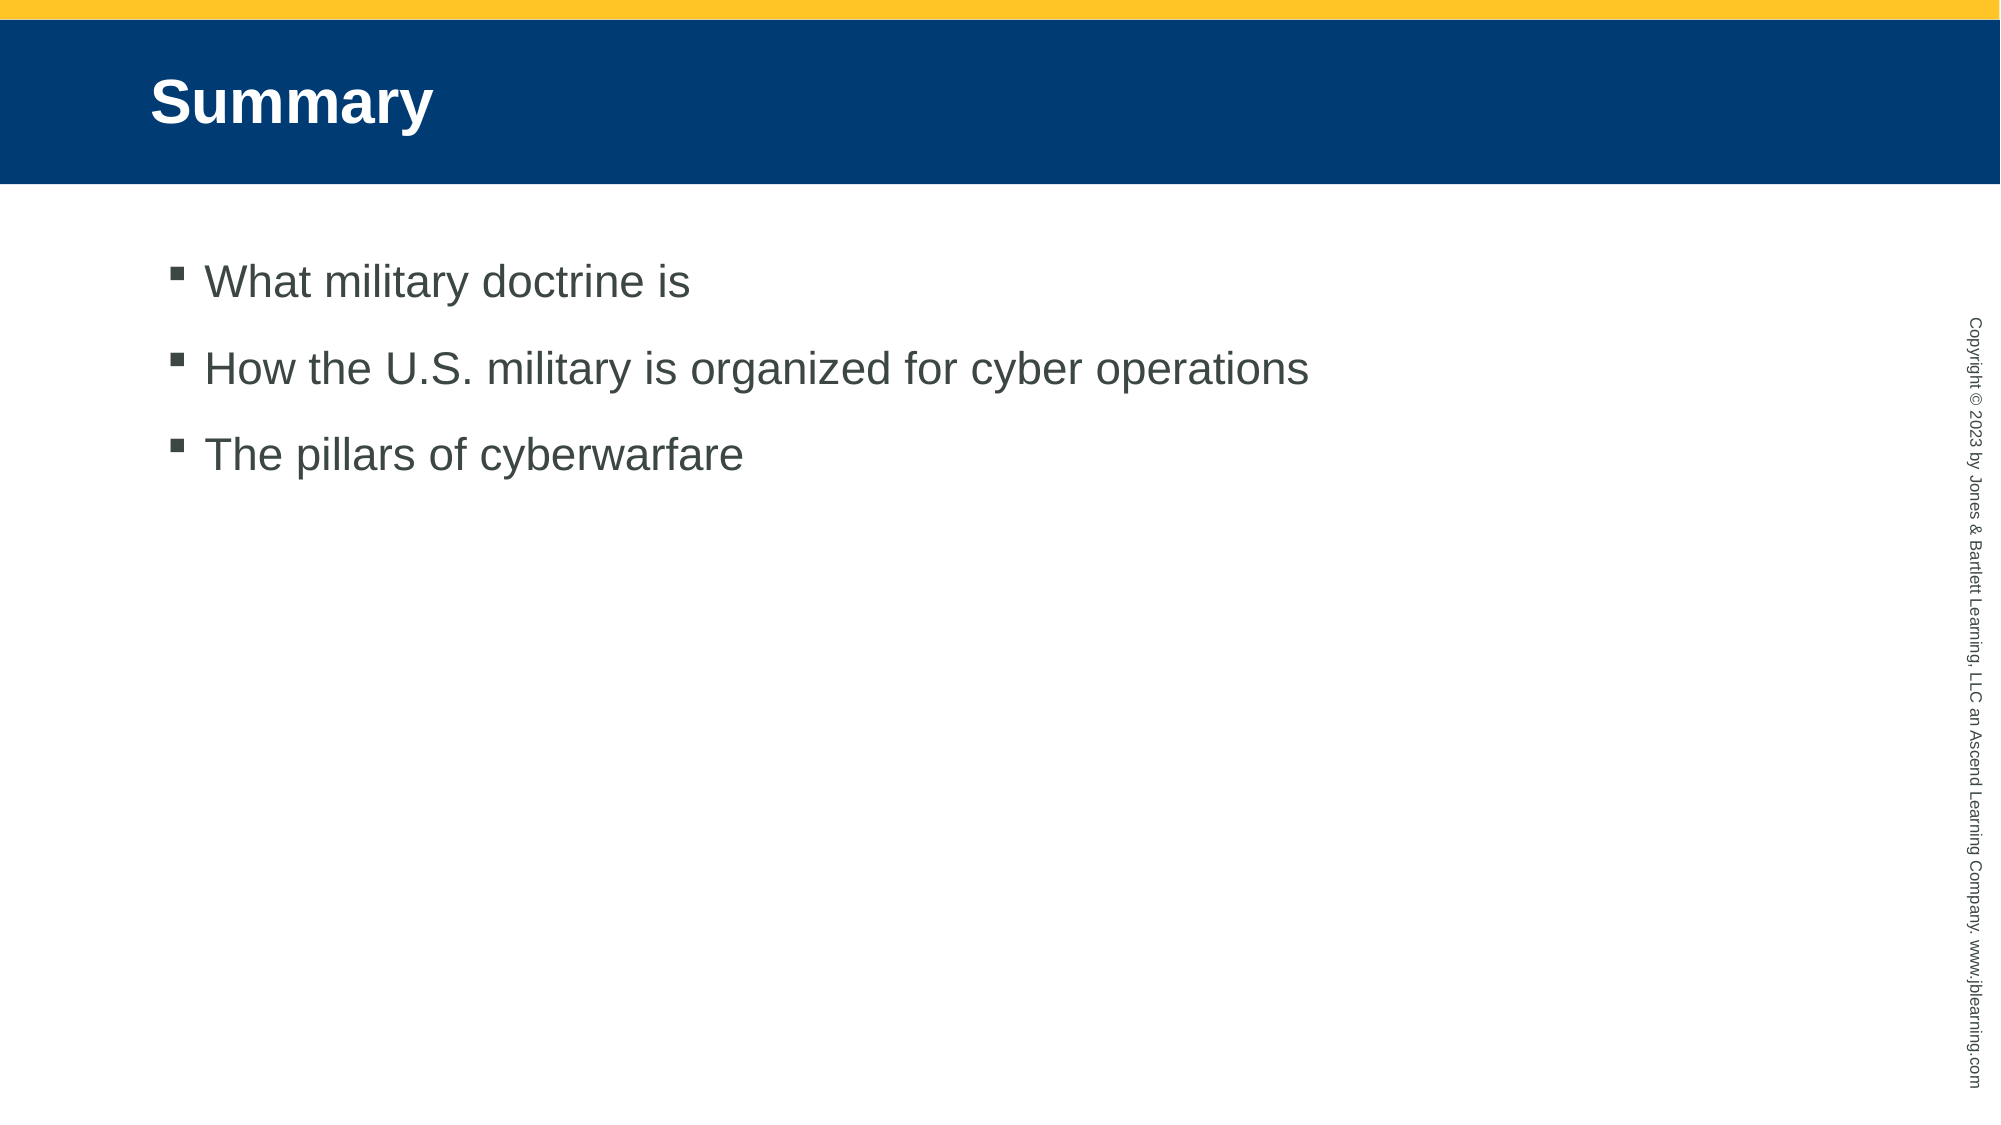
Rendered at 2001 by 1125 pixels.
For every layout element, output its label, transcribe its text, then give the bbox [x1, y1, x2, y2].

list What military doctrine is How the U.S. military is organized for cyber operations The pillars of cyberwarfare [151, 244, 1840, 1016]
title Summary [0, 19, 2000, 185]
